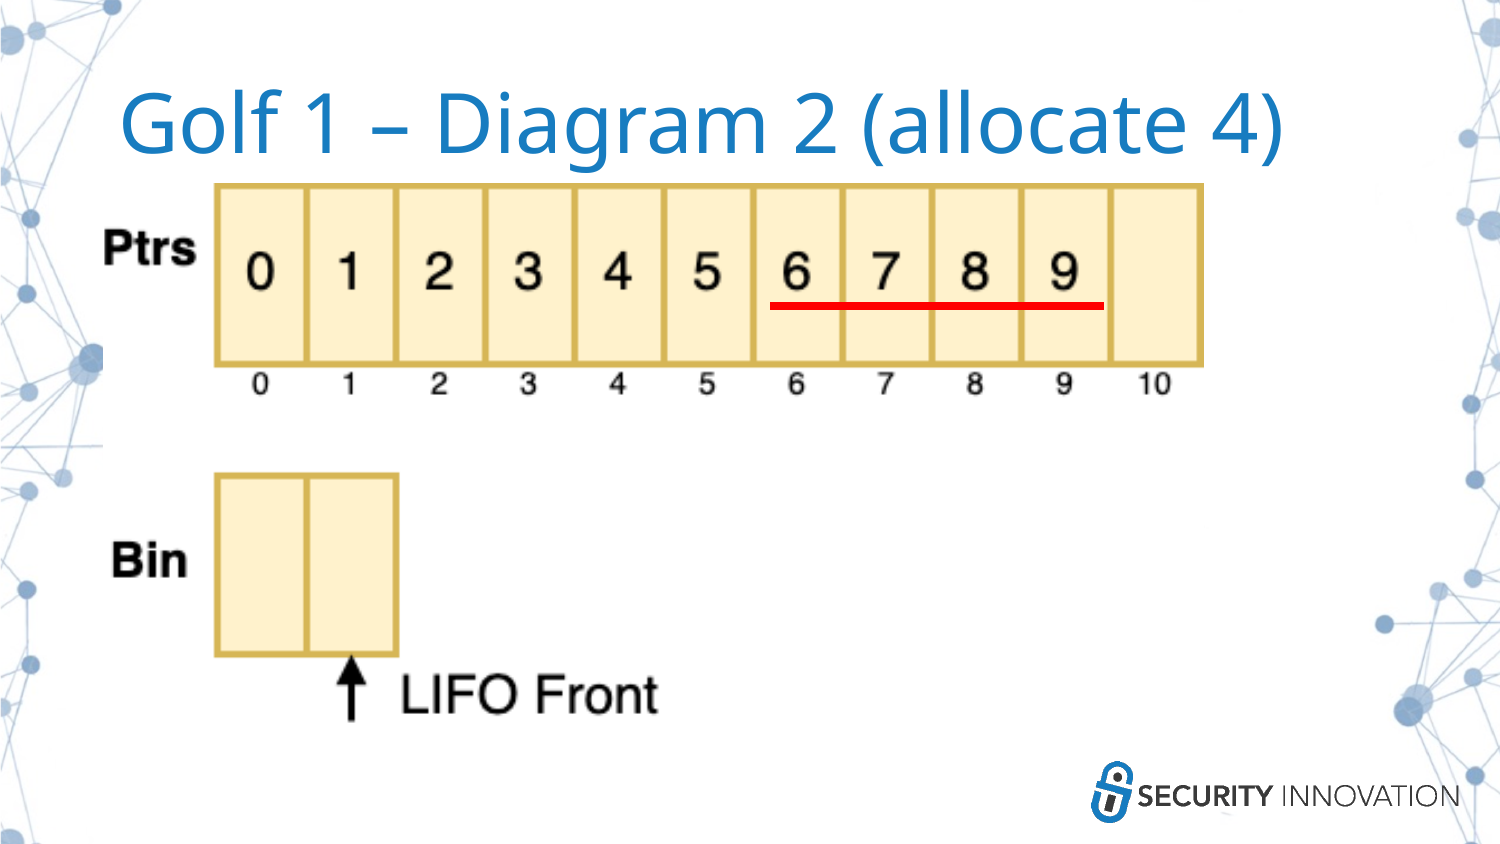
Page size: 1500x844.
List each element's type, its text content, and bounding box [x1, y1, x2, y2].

picture [1, 1, 1500, 844]
title Golf 1 – Diagram 2 (allocate 4) [103, 44, 1397, 208]
